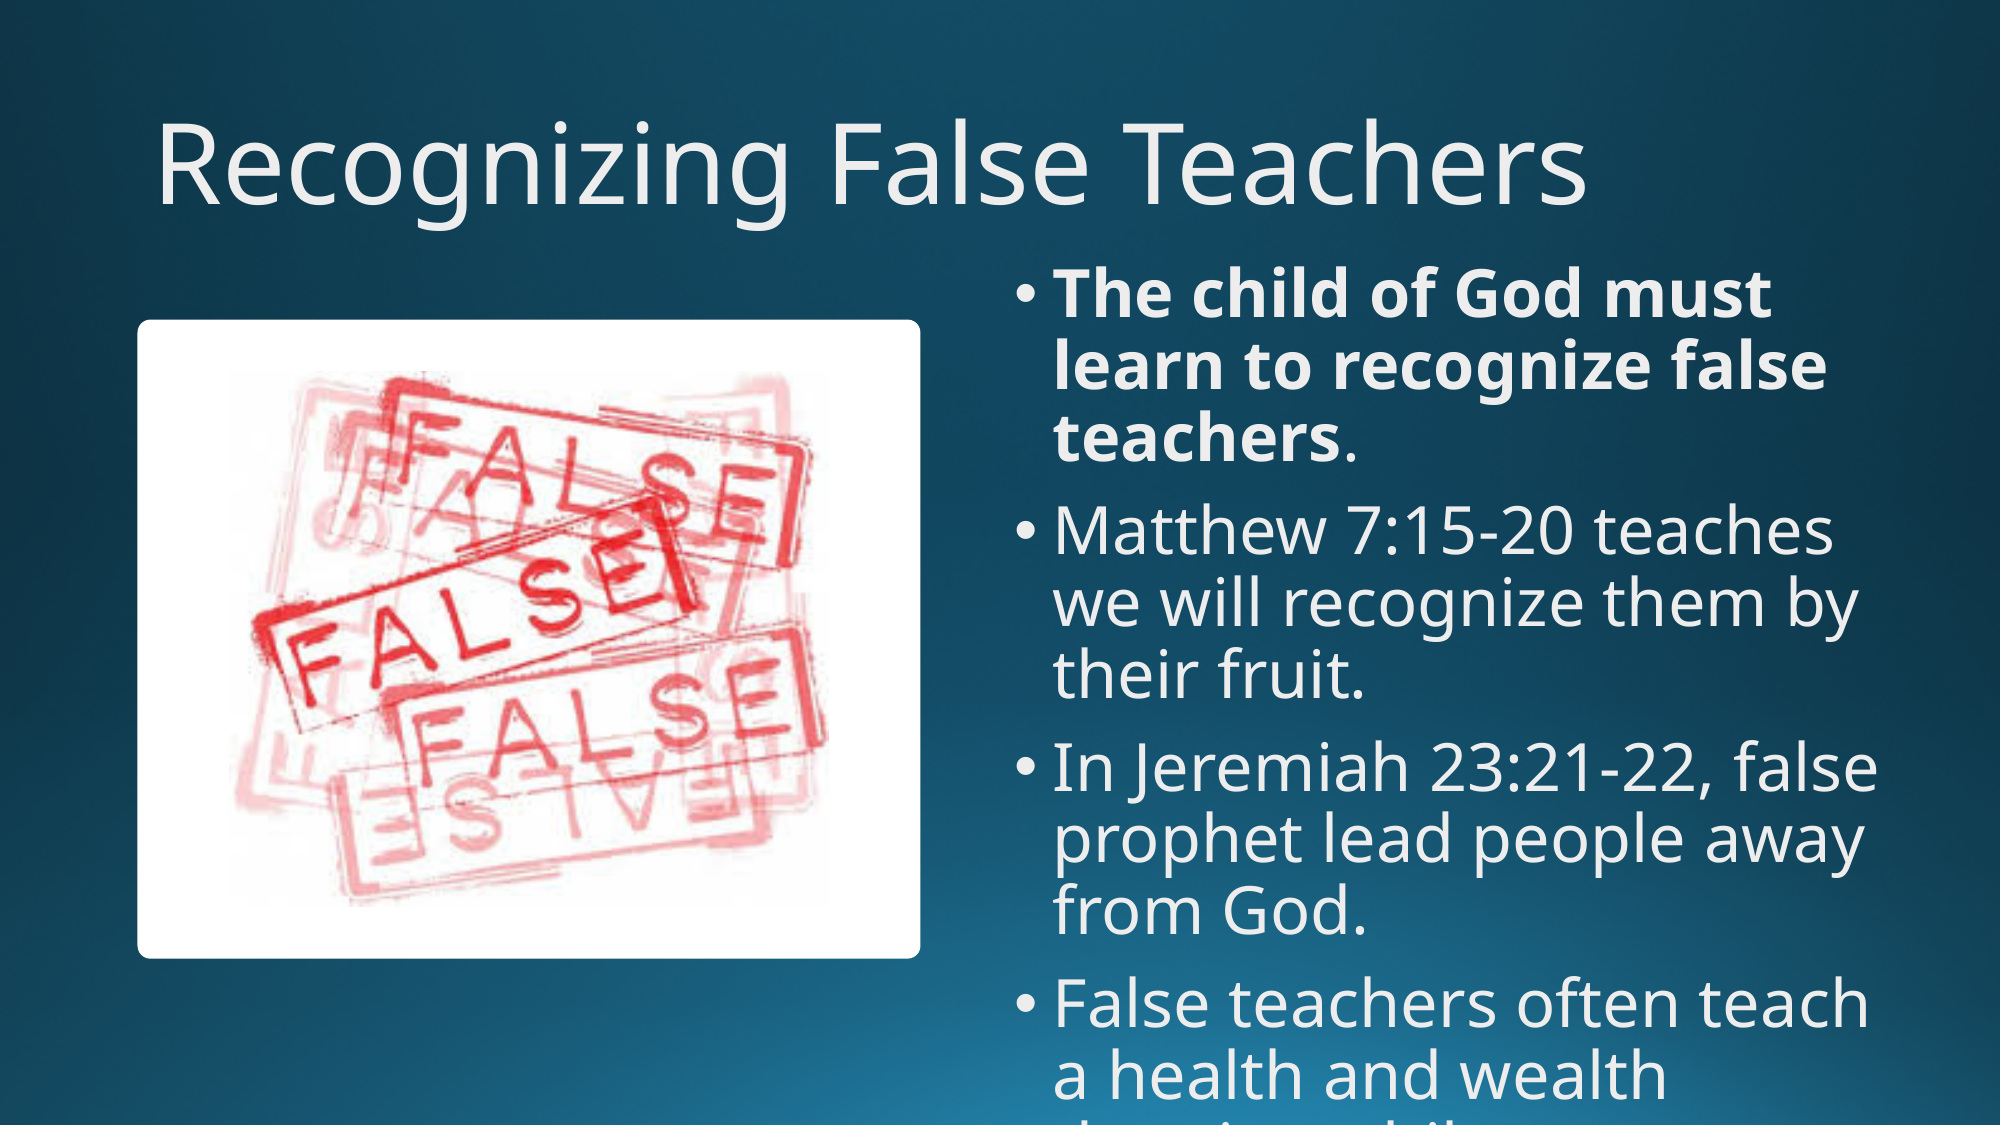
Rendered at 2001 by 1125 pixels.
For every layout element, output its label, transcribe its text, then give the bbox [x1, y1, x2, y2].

picture [229, 372, 829, 907]
text_box [0, 0, 2000, 1125]
title Recognizing False Teachers [137, 59, 1863, 278]
text_box [136, 318, 922, 960]
list The child of God must learn to recognize false teachers. Matthew 7:15-20 teaches we will recognize them by their fruit. In Jeremiah 23:21-22, false prophet lead people away from God. False teachers often teach a health and wealth doctrine while whitewashing sin. [999, 252, 1932, 1041]
